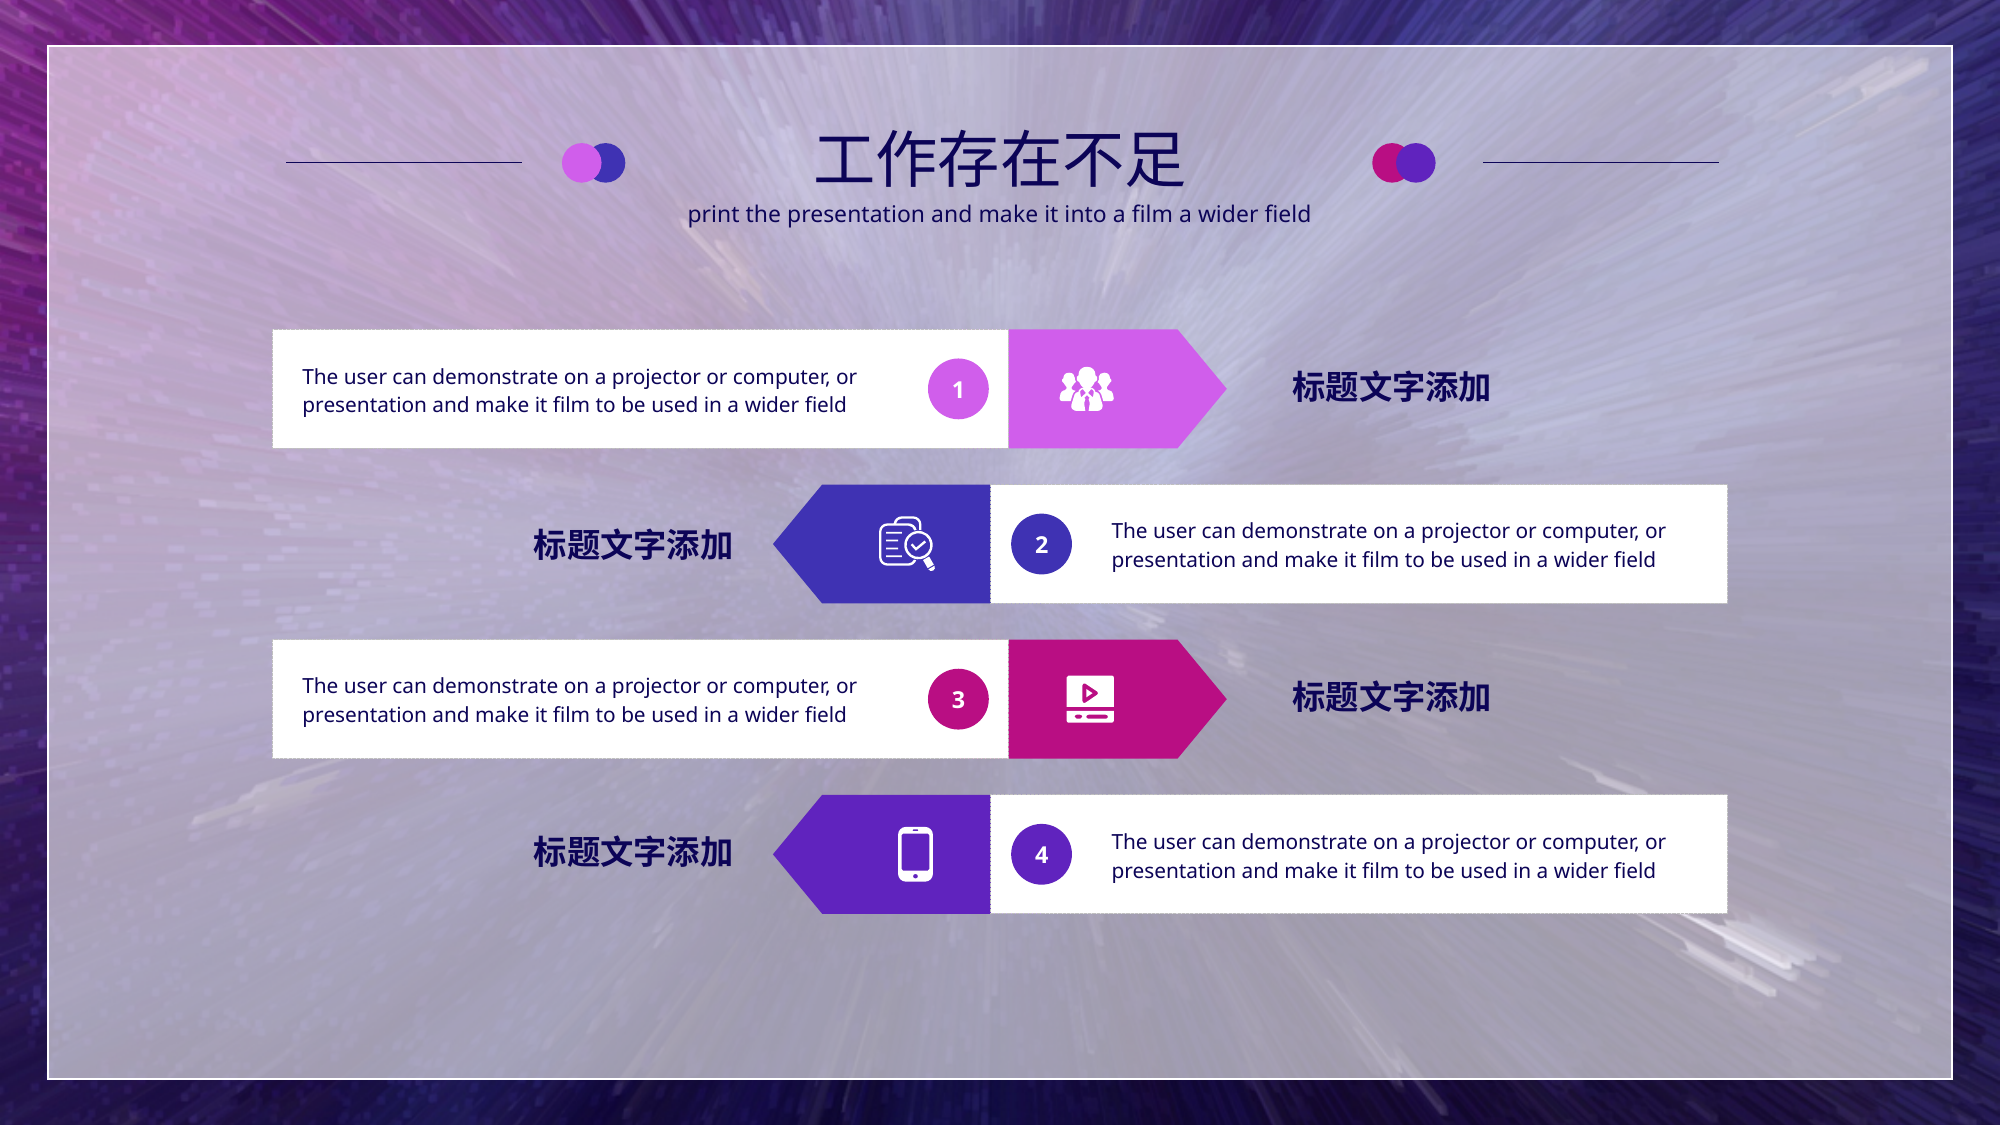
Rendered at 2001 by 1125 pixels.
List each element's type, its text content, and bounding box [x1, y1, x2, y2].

text_box print the presentation and make it into a film a wider field [654, 192, 1346, 235]
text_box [398, 794, 1728, 914]
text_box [272, 329, 1628, 449]
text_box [398, 484, 1728, 604]
text_box 工作存在不足 [654, 121, 1346, 192]
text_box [272, 639, 1628, 759]
picture [0, 0, 2000, 1125]
